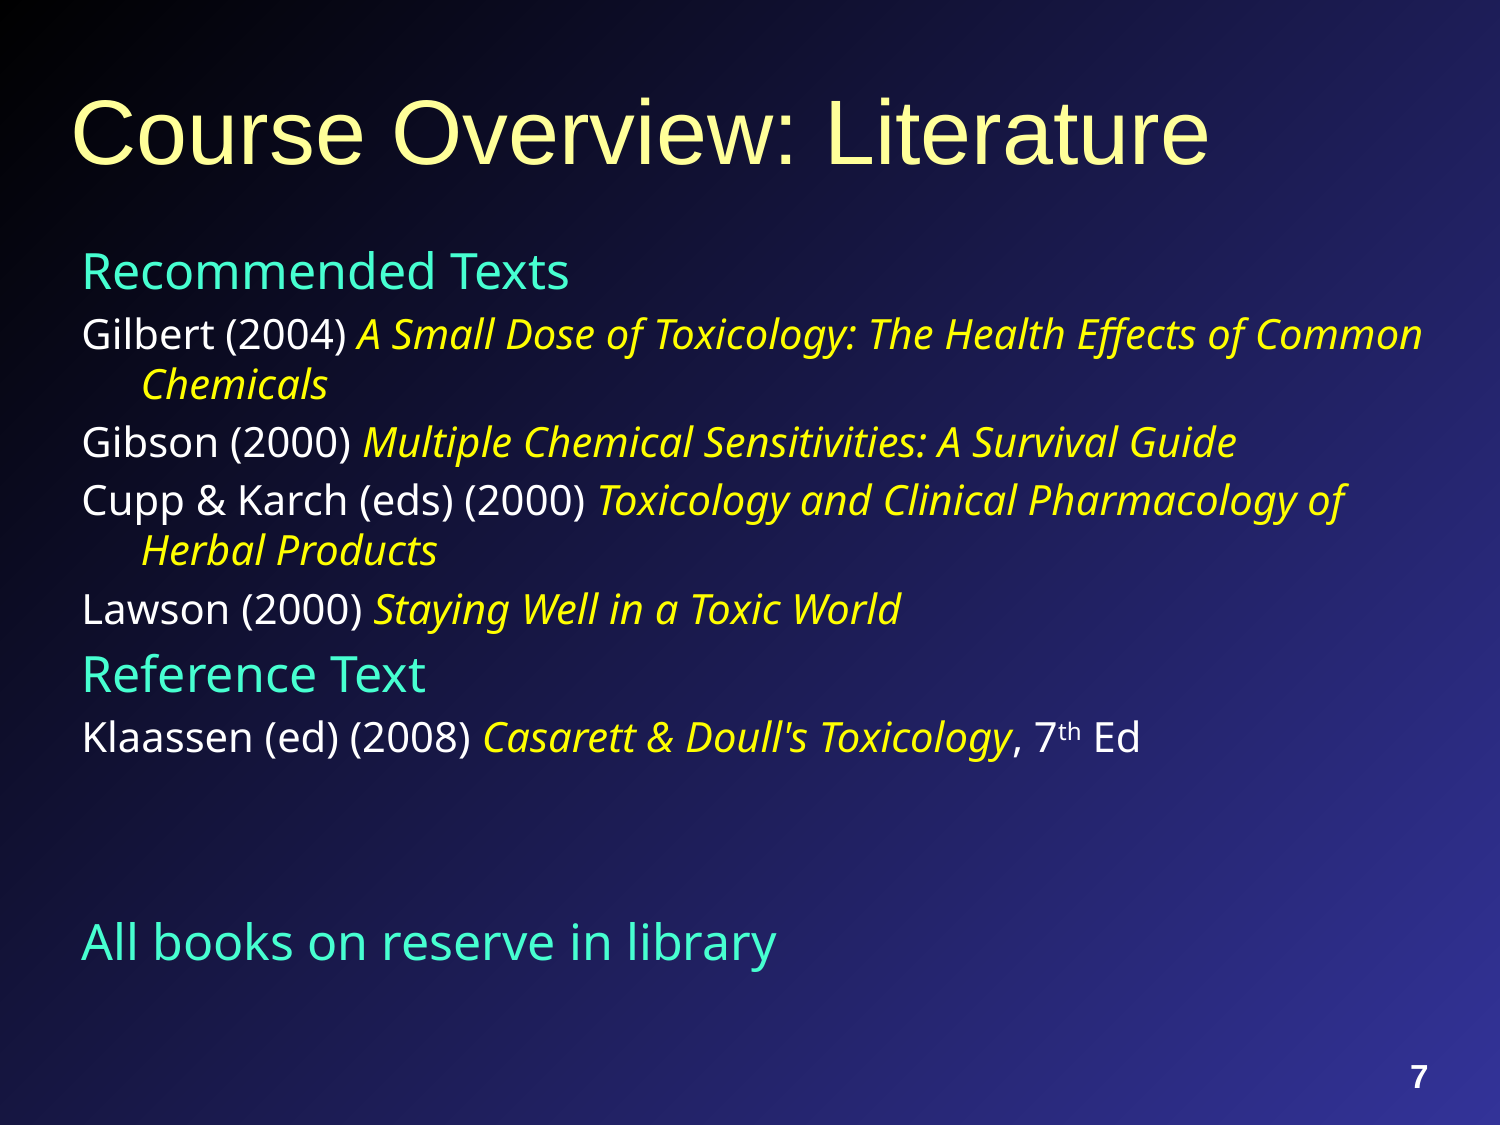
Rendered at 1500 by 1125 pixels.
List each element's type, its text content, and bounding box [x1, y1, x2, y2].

list Recommended Texts Gilbert (2004) A Small Dose of Toxicology: The Health Effects of Common Chemicals Gibson (2000) Multiple Chemical Sensitivities: A Survival Guide Cupp & Karch (eds) (2000) Toxicology and Clinical Pharmacology of Herbal Products Lawson (2000) Staying Well in a Toxic World Reference Text Klaassen (ed) (2008) Casarett & Doull's Toxicology, 7th Ed All books on reserve in library [66, 231, 1444, 1009]
slide_number 7 [1093, 1044, 1444, 1105]
title Course Overview: Literature [55, 65, 1435, 192]
